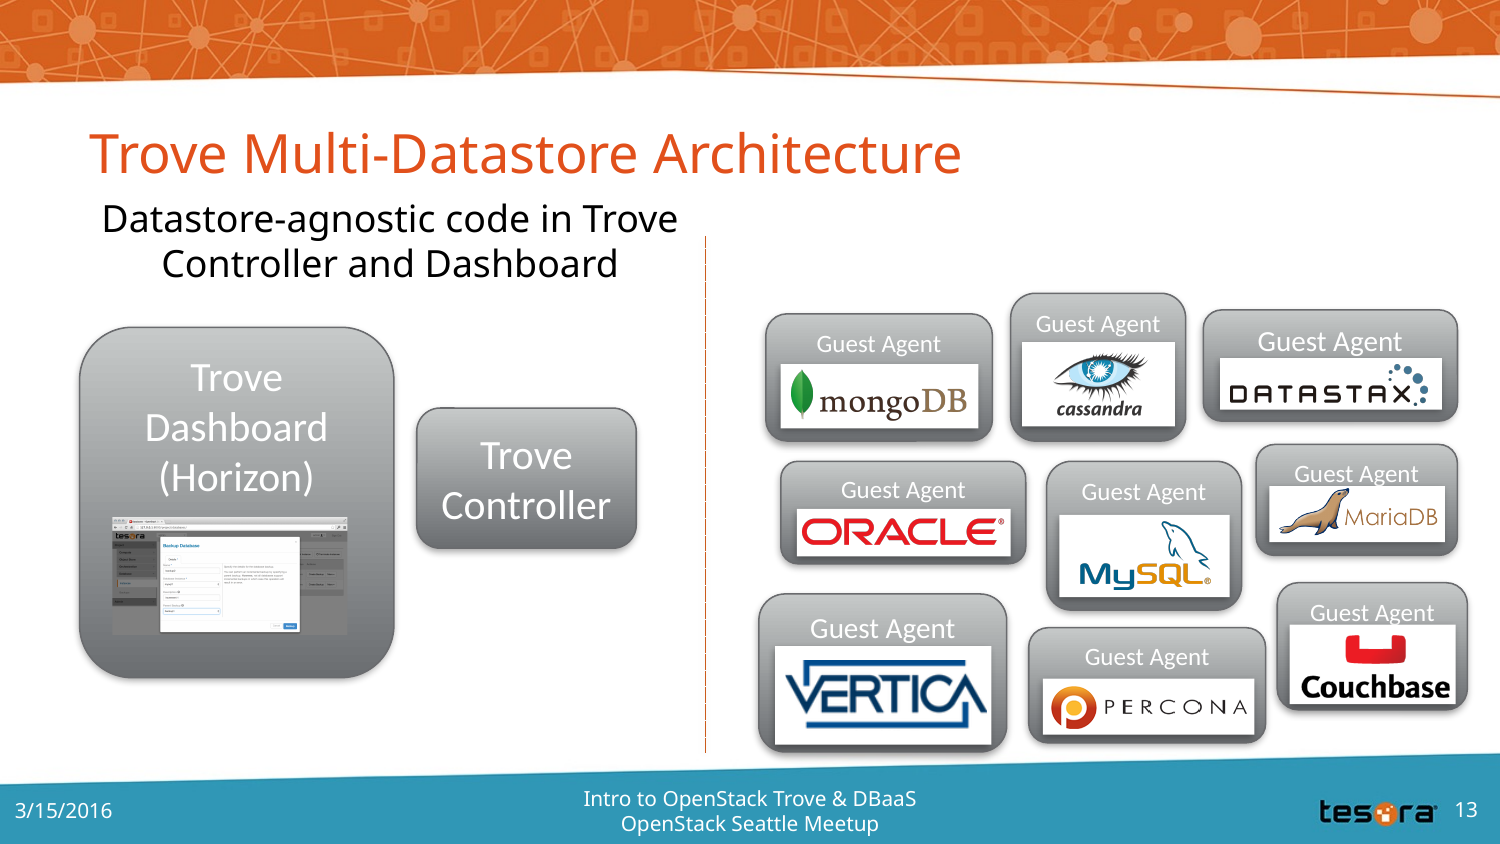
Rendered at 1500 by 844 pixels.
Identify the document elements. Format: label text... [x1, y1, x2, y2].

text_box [1276, 582, 1468, 711]
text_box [758, 593, 1007, 753]
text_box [1010, 293, 1186, 442]
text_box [765, 313, 993, 442]
slide_number 13 [1142, 788, 1493, 834]
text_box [1255, 444, 1458, 556]
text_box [1203, 309, 1458, 422]
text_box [1046, 461, 1242, 611]
picture [0, 0, 1500, 844]
text_box Trove Controller [415, 407, 638, 549]
list Datastore-agnostic code in Trove Controller and Dashboard [75, 189, 706, 720]
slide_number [0, 788, 350, 834]
text_box [58, 187, 624, 284]
text_box Trove Dashboard (Horizon) [78, 326, 395, 679]
list Datastore specific code isolated to guest agents [762, 189, 1363, 720]
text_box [1028, 627, 1266, 749]
footer Intro to OpenStack Trove & DBaaS OpenStack Seattle Meetup [559, 788, 941, 834]
title Trove Multi-Datastore Architecture [75, 129, 1425, 189]
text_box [780, 461, 1026, 565]
